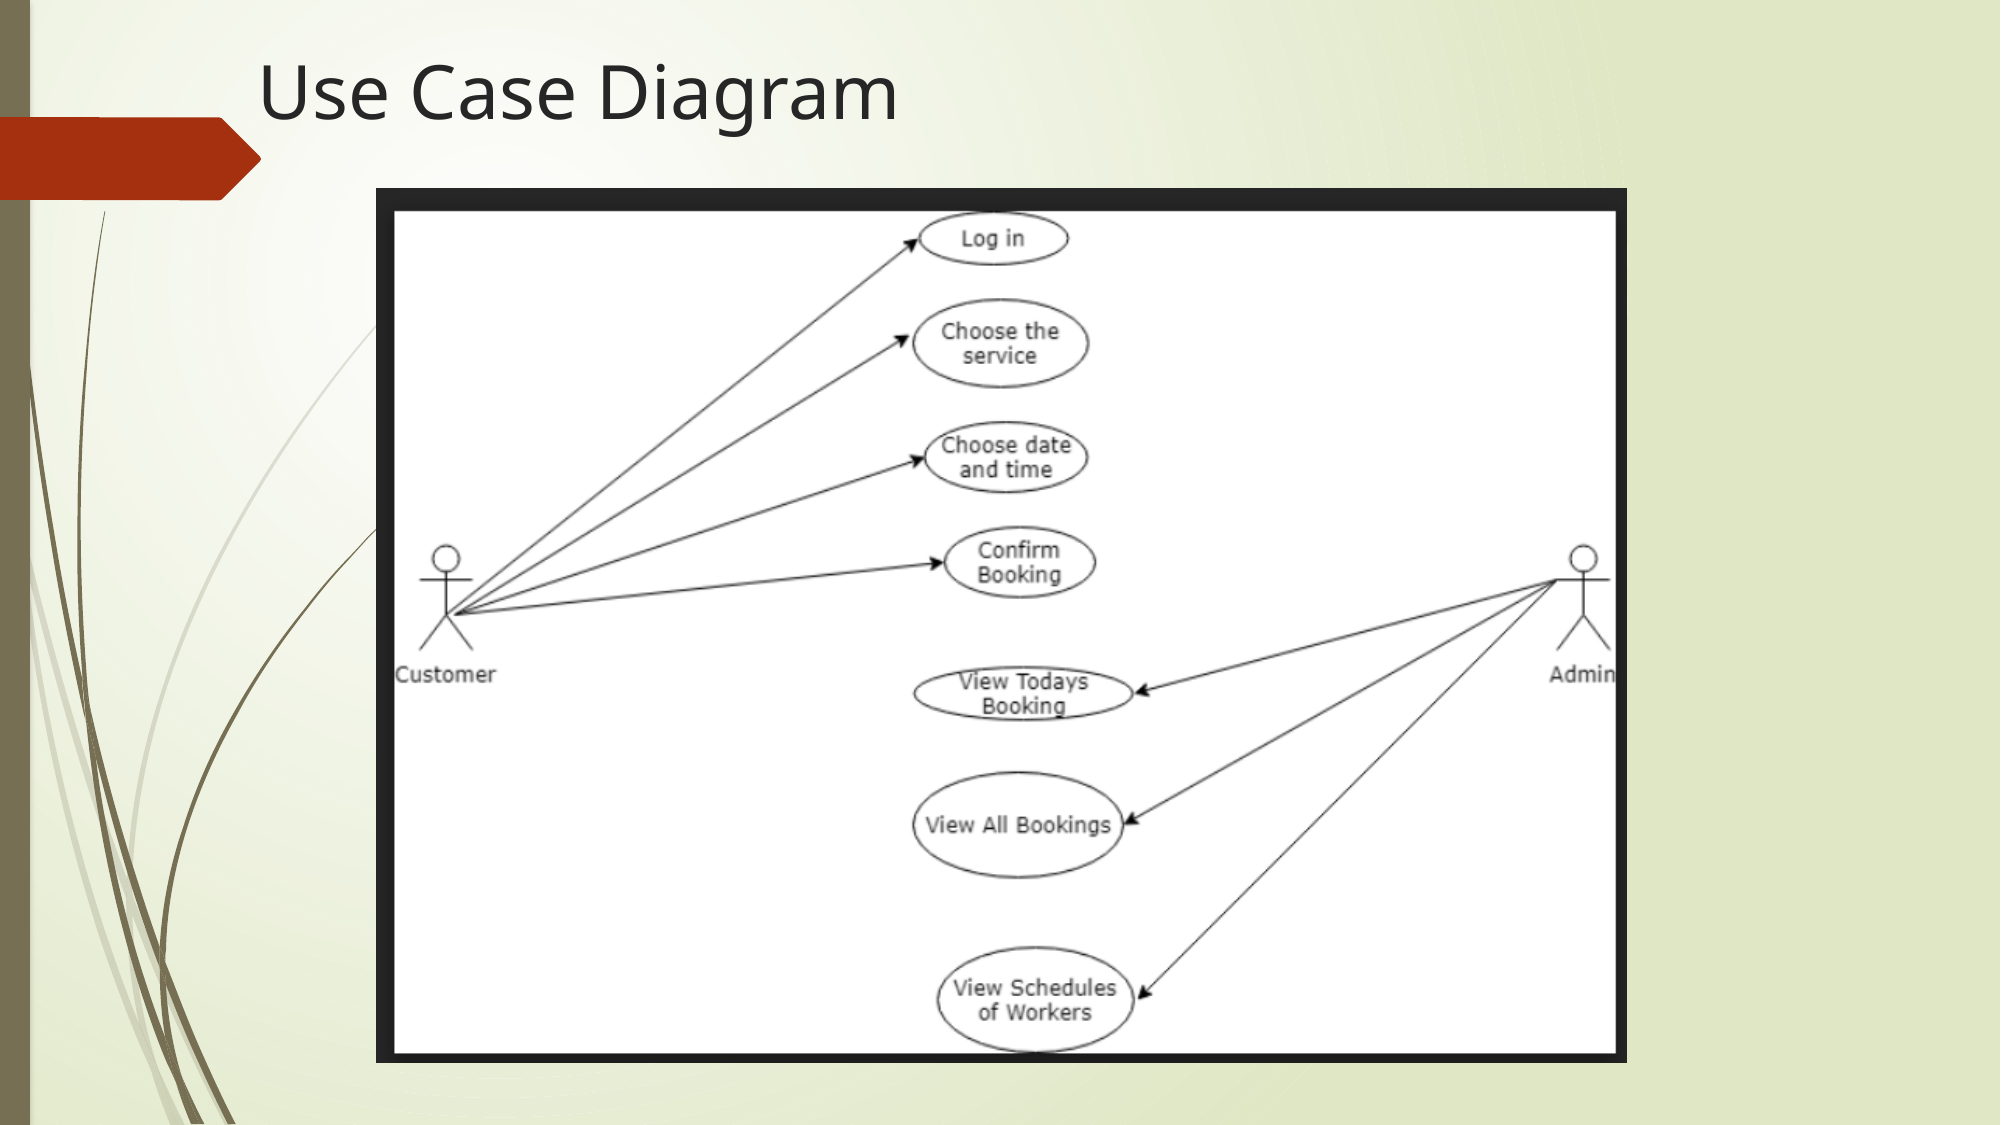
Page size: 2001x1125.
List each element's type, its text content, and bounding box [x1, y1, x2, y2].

picture [375, 188, 1627, 1064]
title Use Case Diagram [242, 37, 1968, 145]
